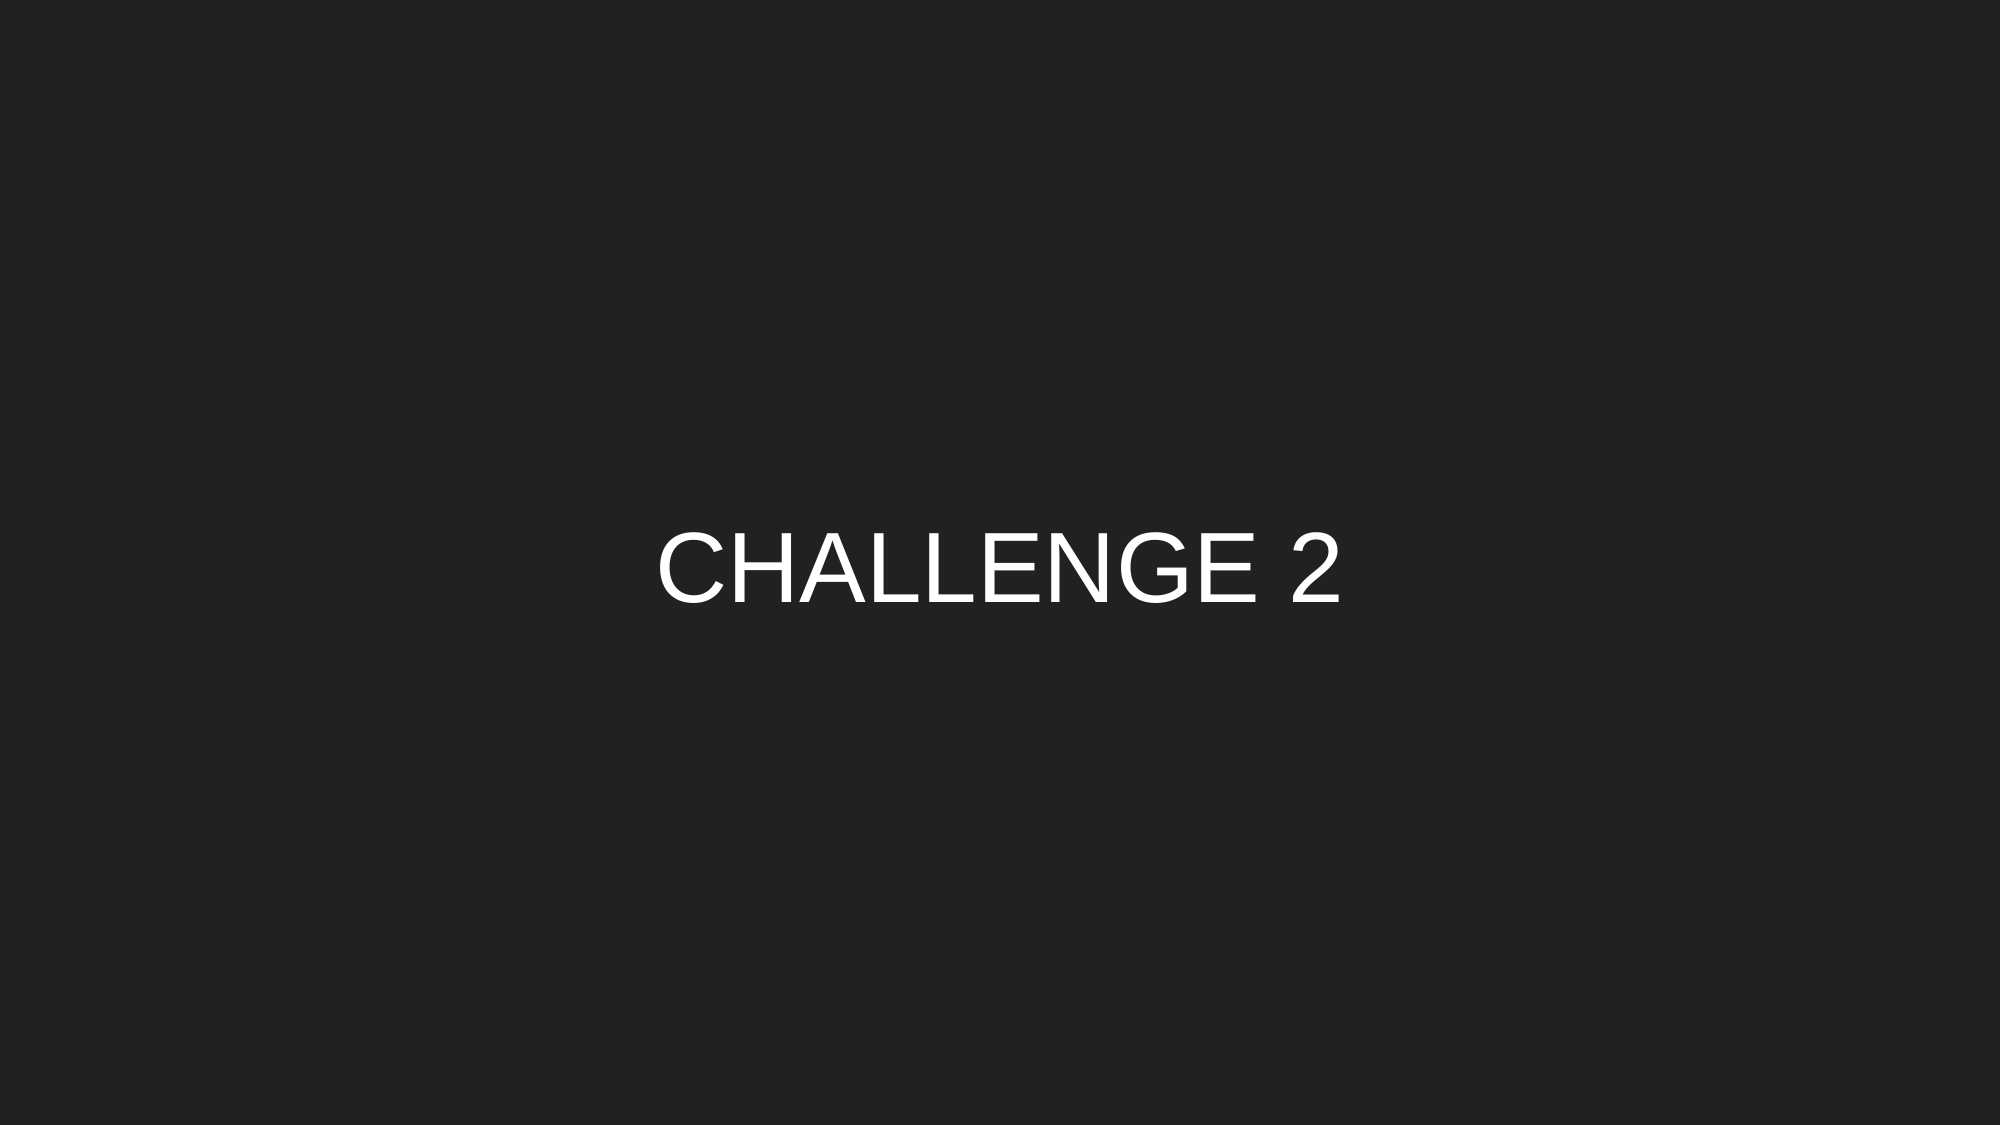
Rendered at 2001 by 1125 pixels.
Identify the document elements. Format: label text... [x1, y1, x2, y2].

title CHALLENGE 2 [68, 470, 1932, 655]
